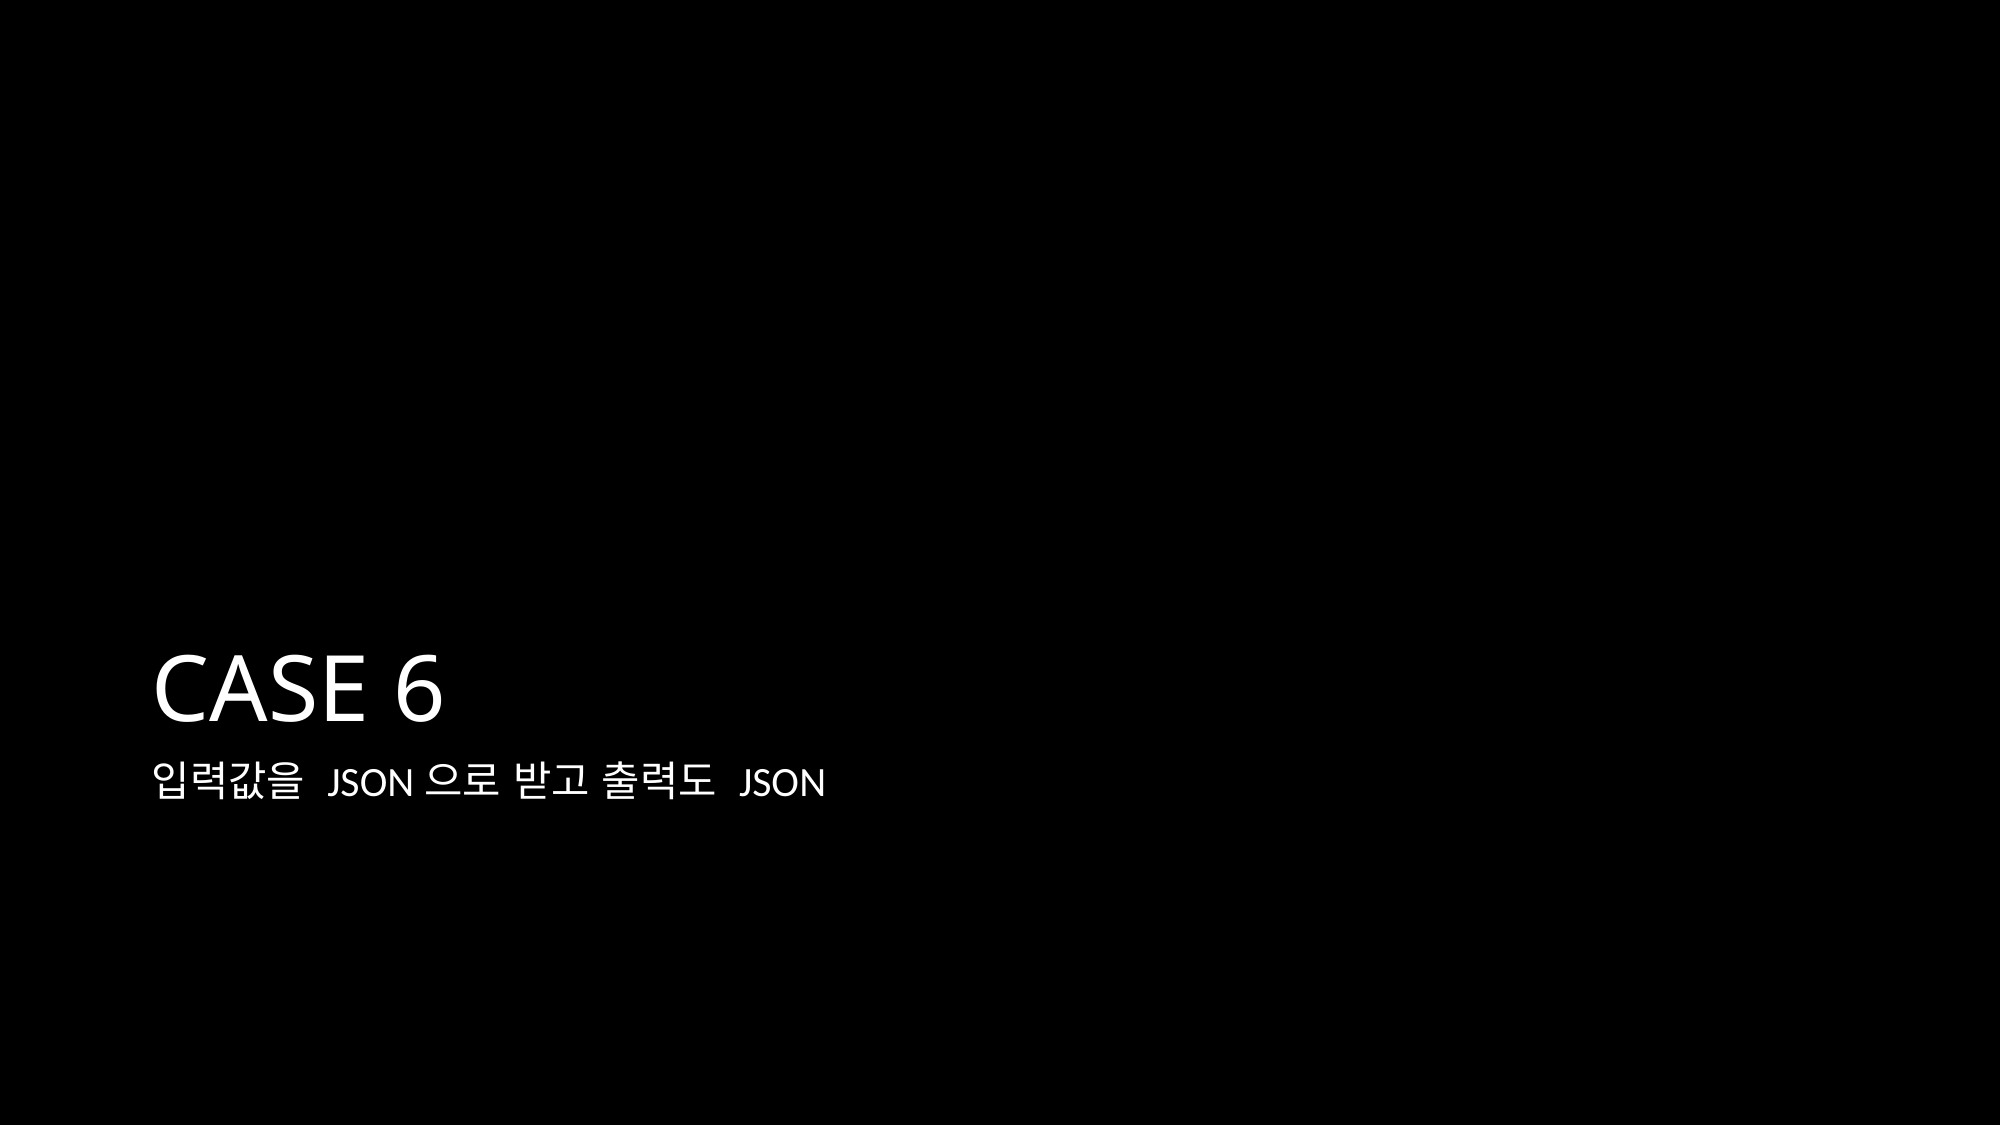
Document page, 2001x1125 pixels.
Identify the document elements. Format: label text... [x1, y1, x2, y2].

title CASE 6 [136, 280, 1862, 749]
list 입력값을 JSON으로 받고 출력도 JSON [136, 752, 1862, 999]
